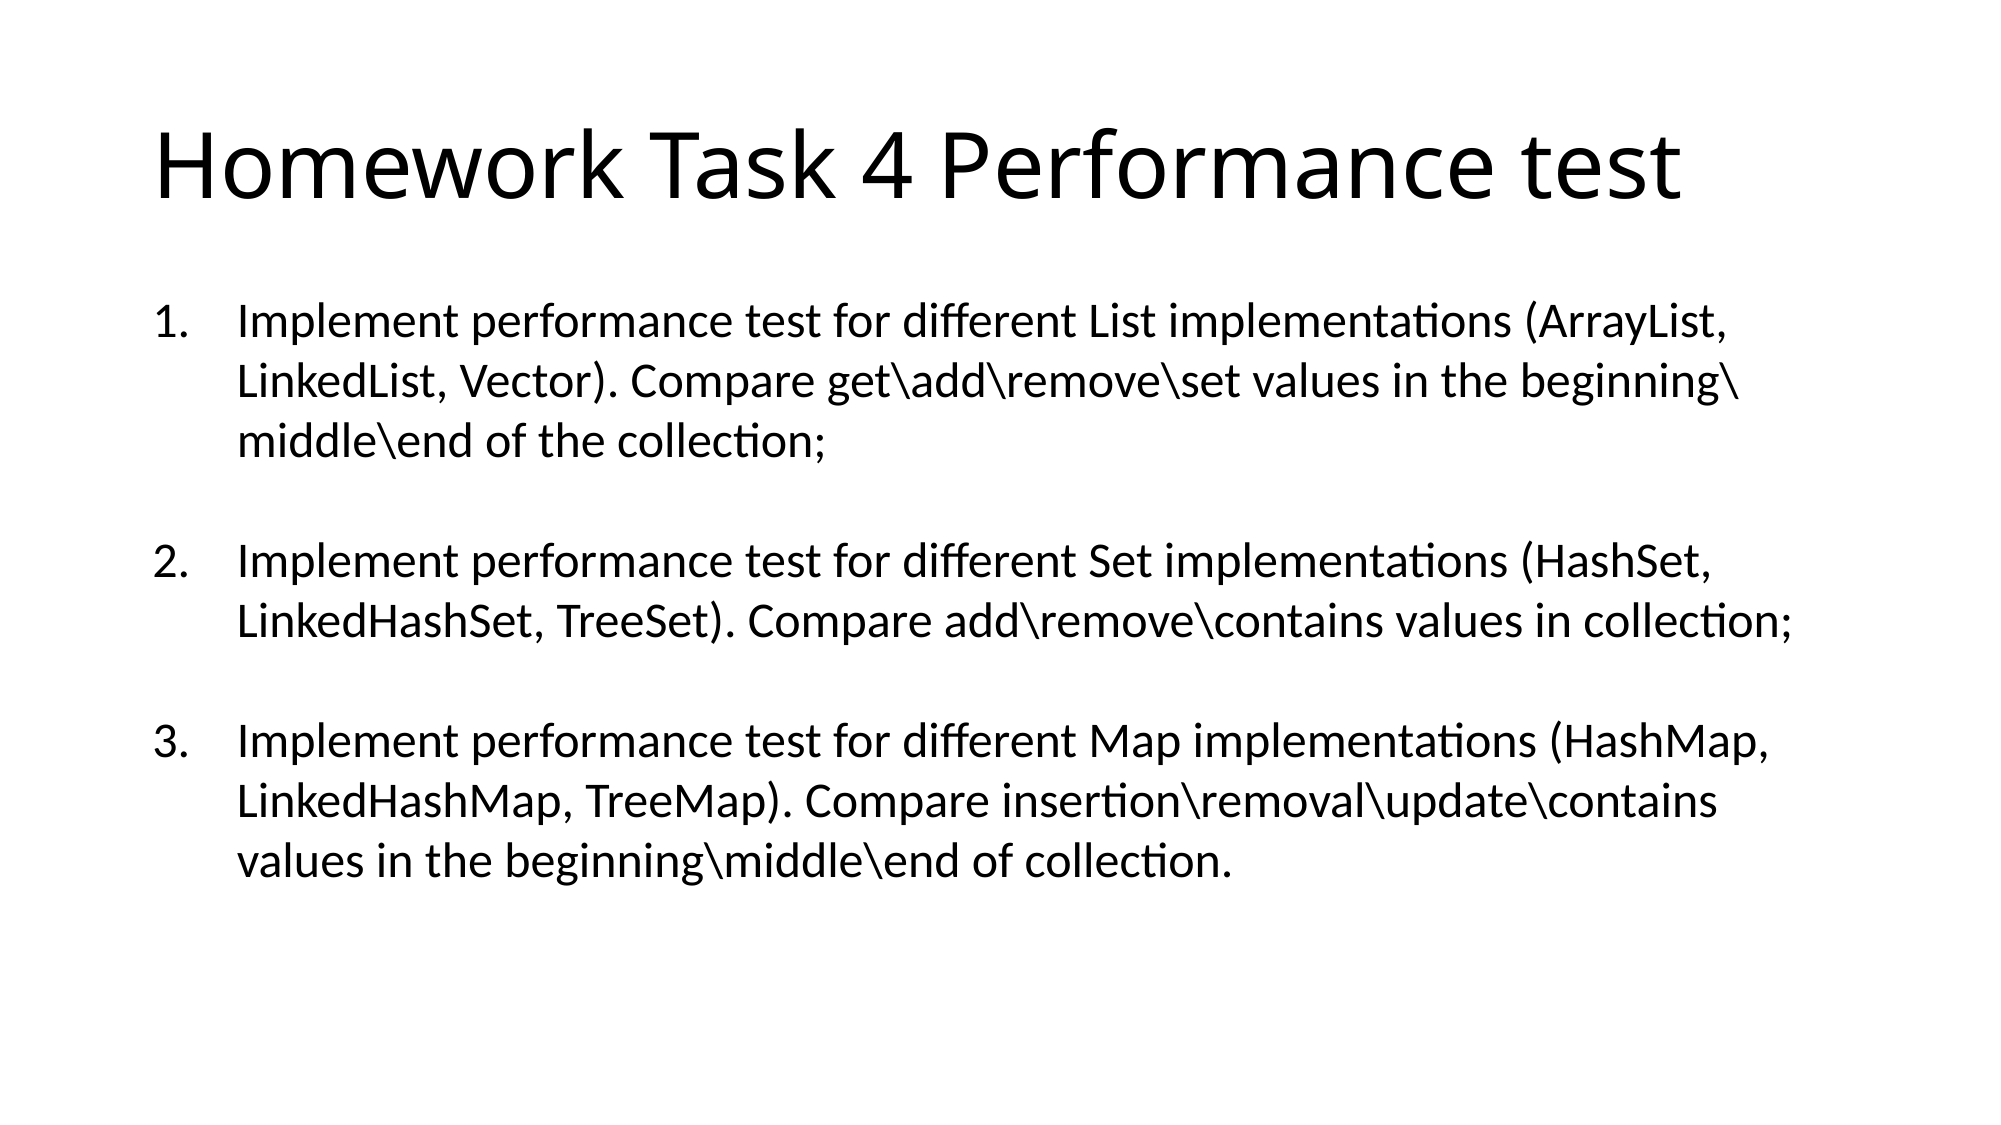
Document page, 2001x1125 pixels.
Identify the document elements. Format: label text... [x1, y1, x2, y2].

list Implement performance test for different List implementations (ArrayList, LinkedList, Vector). Compare get\add\remove\set values in the beginning\middle\end of the collection; Implement performance test for different Set implementations (HashSet, LinkedHashSet, TreeSet). Compare add\remove\contains values in collection; Implement performance test for different Map implementations (HashMap, LinkedHashMap, TreeMap). Compare insertion\removal\update\contains values in the beginning\middle\end of collection. [137, 261, 1863, 915]
title Homework Task 4 Performance test [137, 59, 1863, 261]
